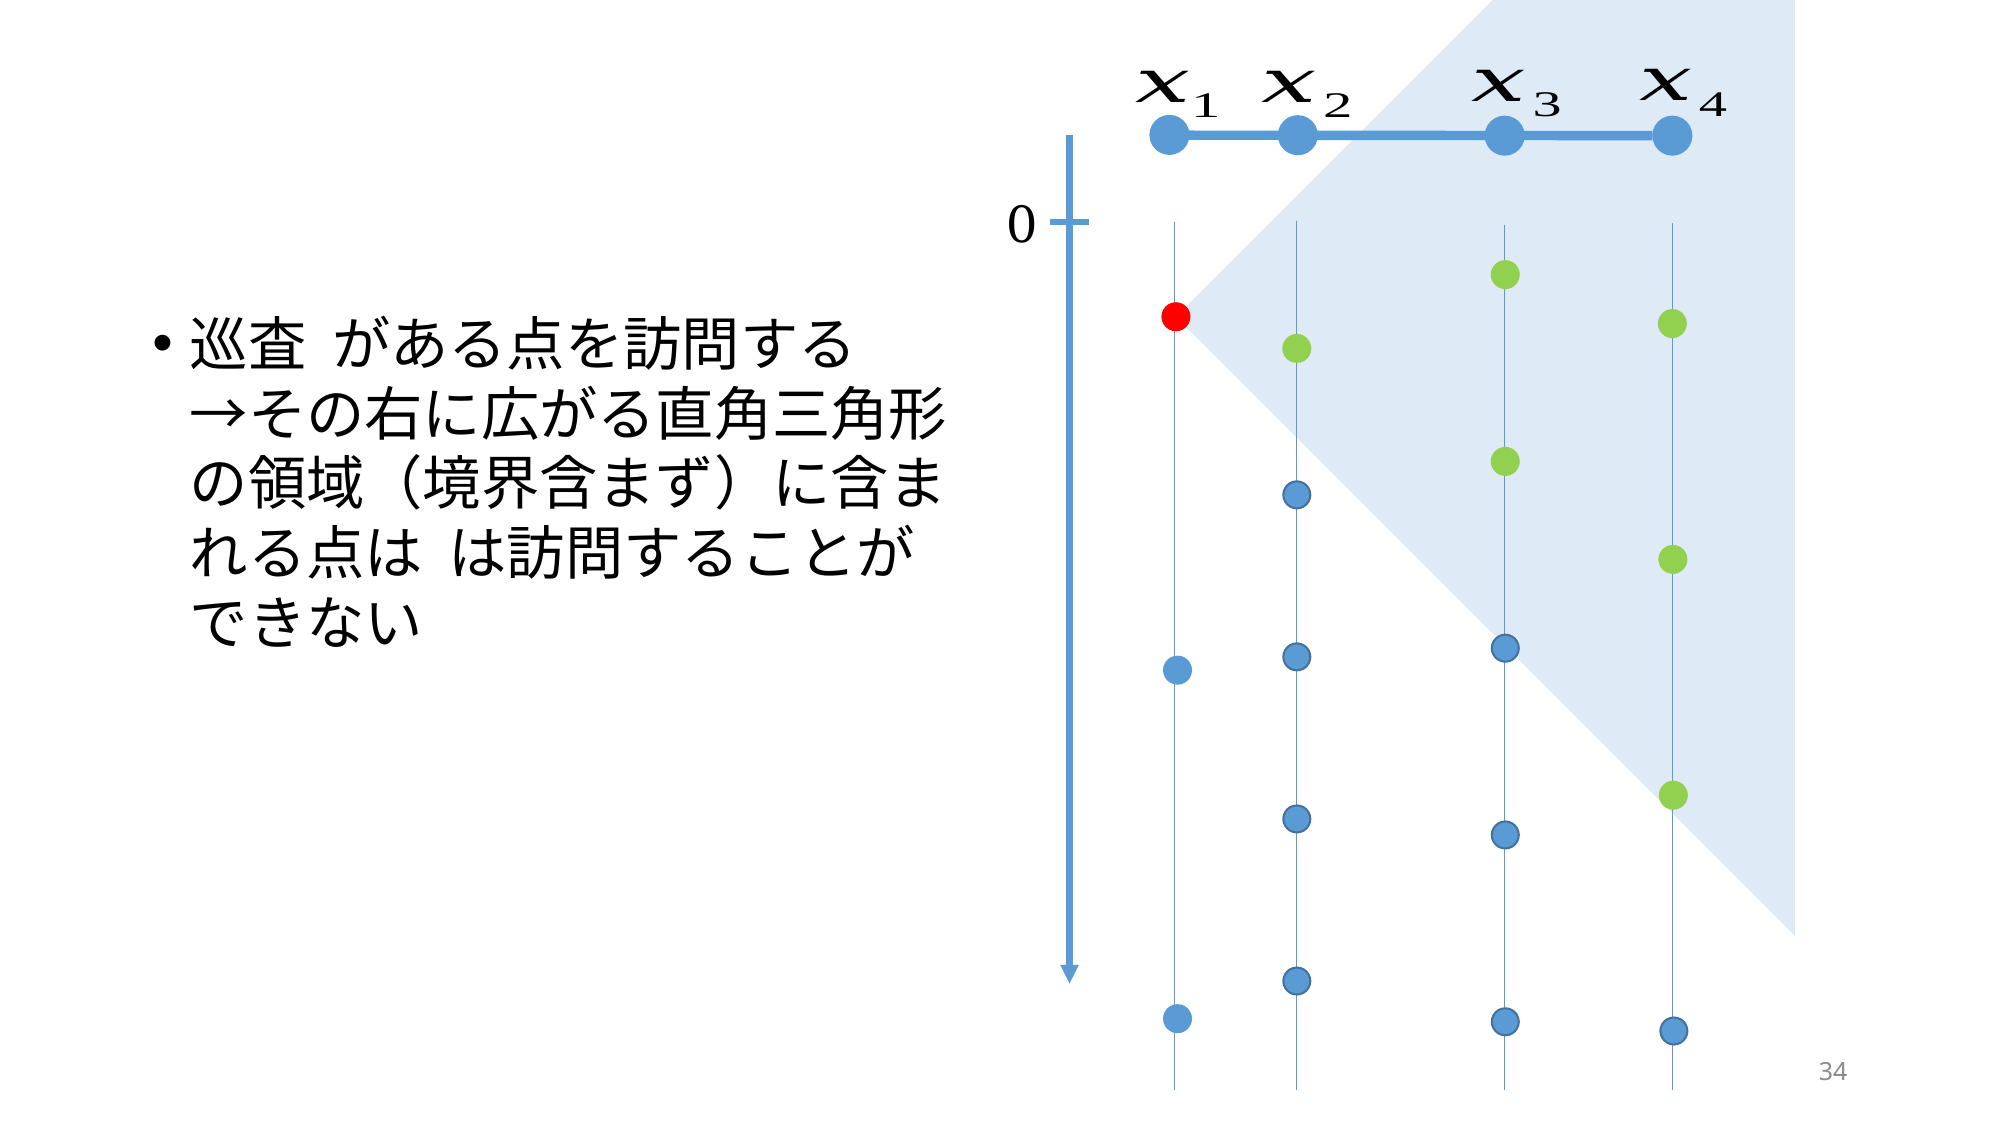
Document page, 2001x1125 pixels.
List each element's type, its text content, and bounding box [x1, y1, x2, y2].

text_box [1505, 260, 1520, 290]
text_box [1505, 633, 1520, 663]
text_box [1282, 642, 1296, 672]
slide_number 34 [1412, 1042, 1863, 1103]
text_box [1505, 446, 1520, 476]
text_box [1175, 302, 1191, 332]
text_box [1162, 1004, 1174, 1033]
text_box [1297, 966, 1312, 996]
text_box [1282, 804, 1296, 834]
text_box [1490, 260, 1504, 289]
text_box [1149, 114, 1693, 156]
text_box [1162, 656, 1174, 685]
text_box [1673, 309, 1687, 339]
text_box [1282, 966, 1296, 996]
text_box [1659, 1016, 1672, 1046]
text_box [1505, 1007, 1520, 1037]
text_box 0 [991, 185, 1053, 261]
text_box [1490, 447, 1504, 476]
text_box [1297, 642, 1312, 672]
text_box [1175, 655, 1193, 685]
text_box [1673, 544, 1688, 574]
text_box [1161, 302, 1174, 332]
text_box [1658, 544, 1672, 574]
text_box [1297, 804, 1312, 834]
text_box [1673, 780, 1688, 810]
text_box [1185, 0, 1796, 939]
text_box [1505, 820, 1520, 850]
text_box [1282, 333, 1296, 363]
text_box [1175, 1004, 1193, 1034]
text_box [1673, 1016, 1689, 1046]
text_box [1490, 820, 1504, 850]
text_box [1490, 1007, 1504, 1037]
text_box [1658, 780, 1672, 810]
text_box [1297, 333, 1312, 363]
text_box [1657, 309, 1672, 339]
text_box [1282, 480, 1296, 510]
text_box [1490, 633, 1504, 663]
text_box [1297, 480, 1312, 510]
